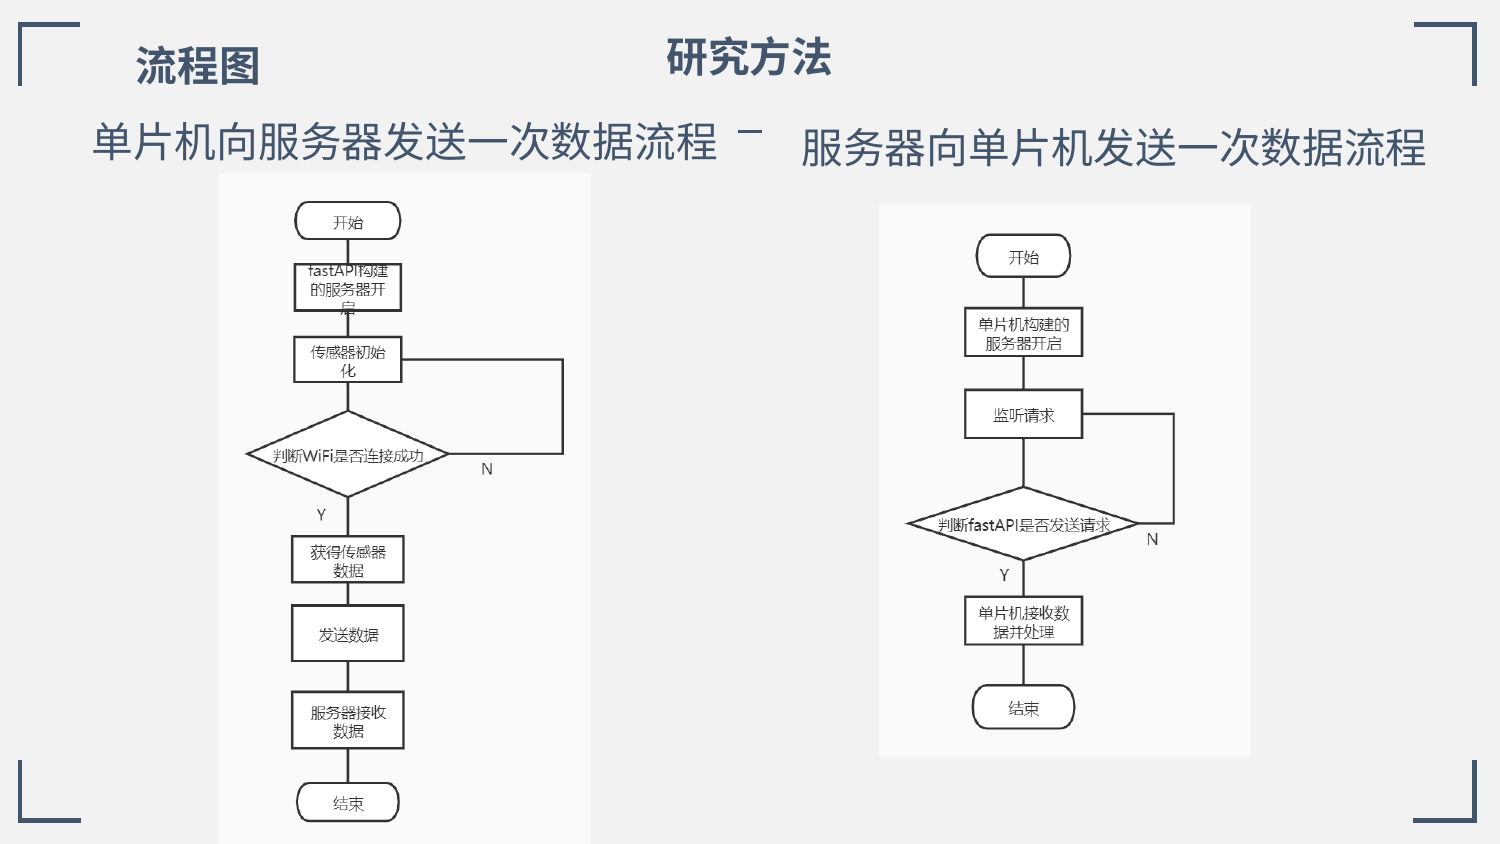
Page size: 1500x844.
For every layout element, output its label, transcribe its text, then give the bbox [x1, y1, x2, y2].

picture [218, 173, 591, 844]
text_box 流程图 [17, 32, 380, 98]
text_box 单片机向服务器发送一次数据流程 [75, 108, 734, 174]
text_box 研究方法 [651, 23, 849, 89]
picture [879, 205, 1251, 758]
text_box 服务器向单片机发送一次数据流程 [785, 114, 1444, 181]
